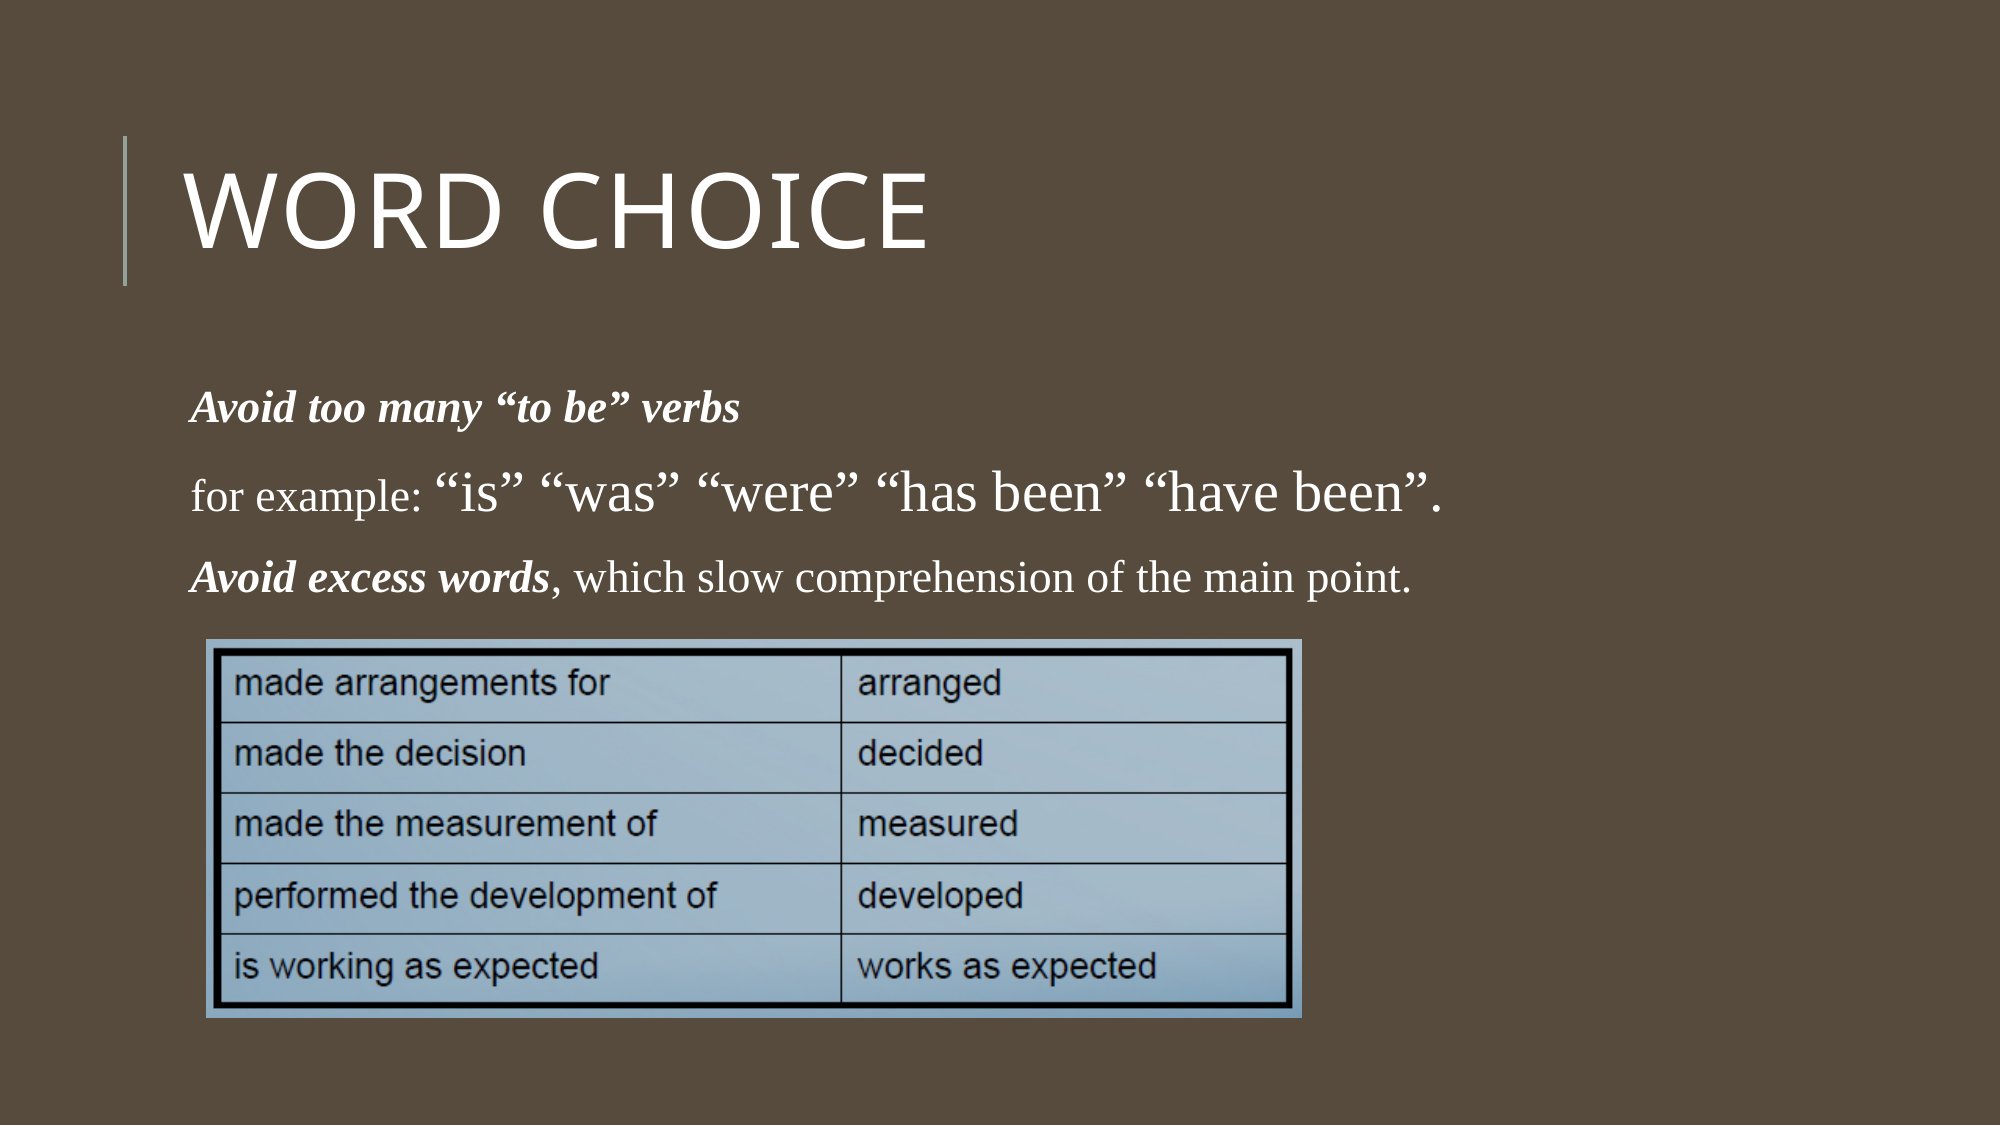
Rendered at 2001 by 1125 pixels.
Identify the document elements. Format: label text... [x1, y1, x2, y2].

list Avoid too many “to be” verbs for example: “is” “was” “were” “has been” “have been”. Avoid excess words, which slow comprehension of the main point. [168, 375, 1763, 1035]
picture [206, 639, 1302, 1018]
title Word Choice [168, 96, 1763, 342]
